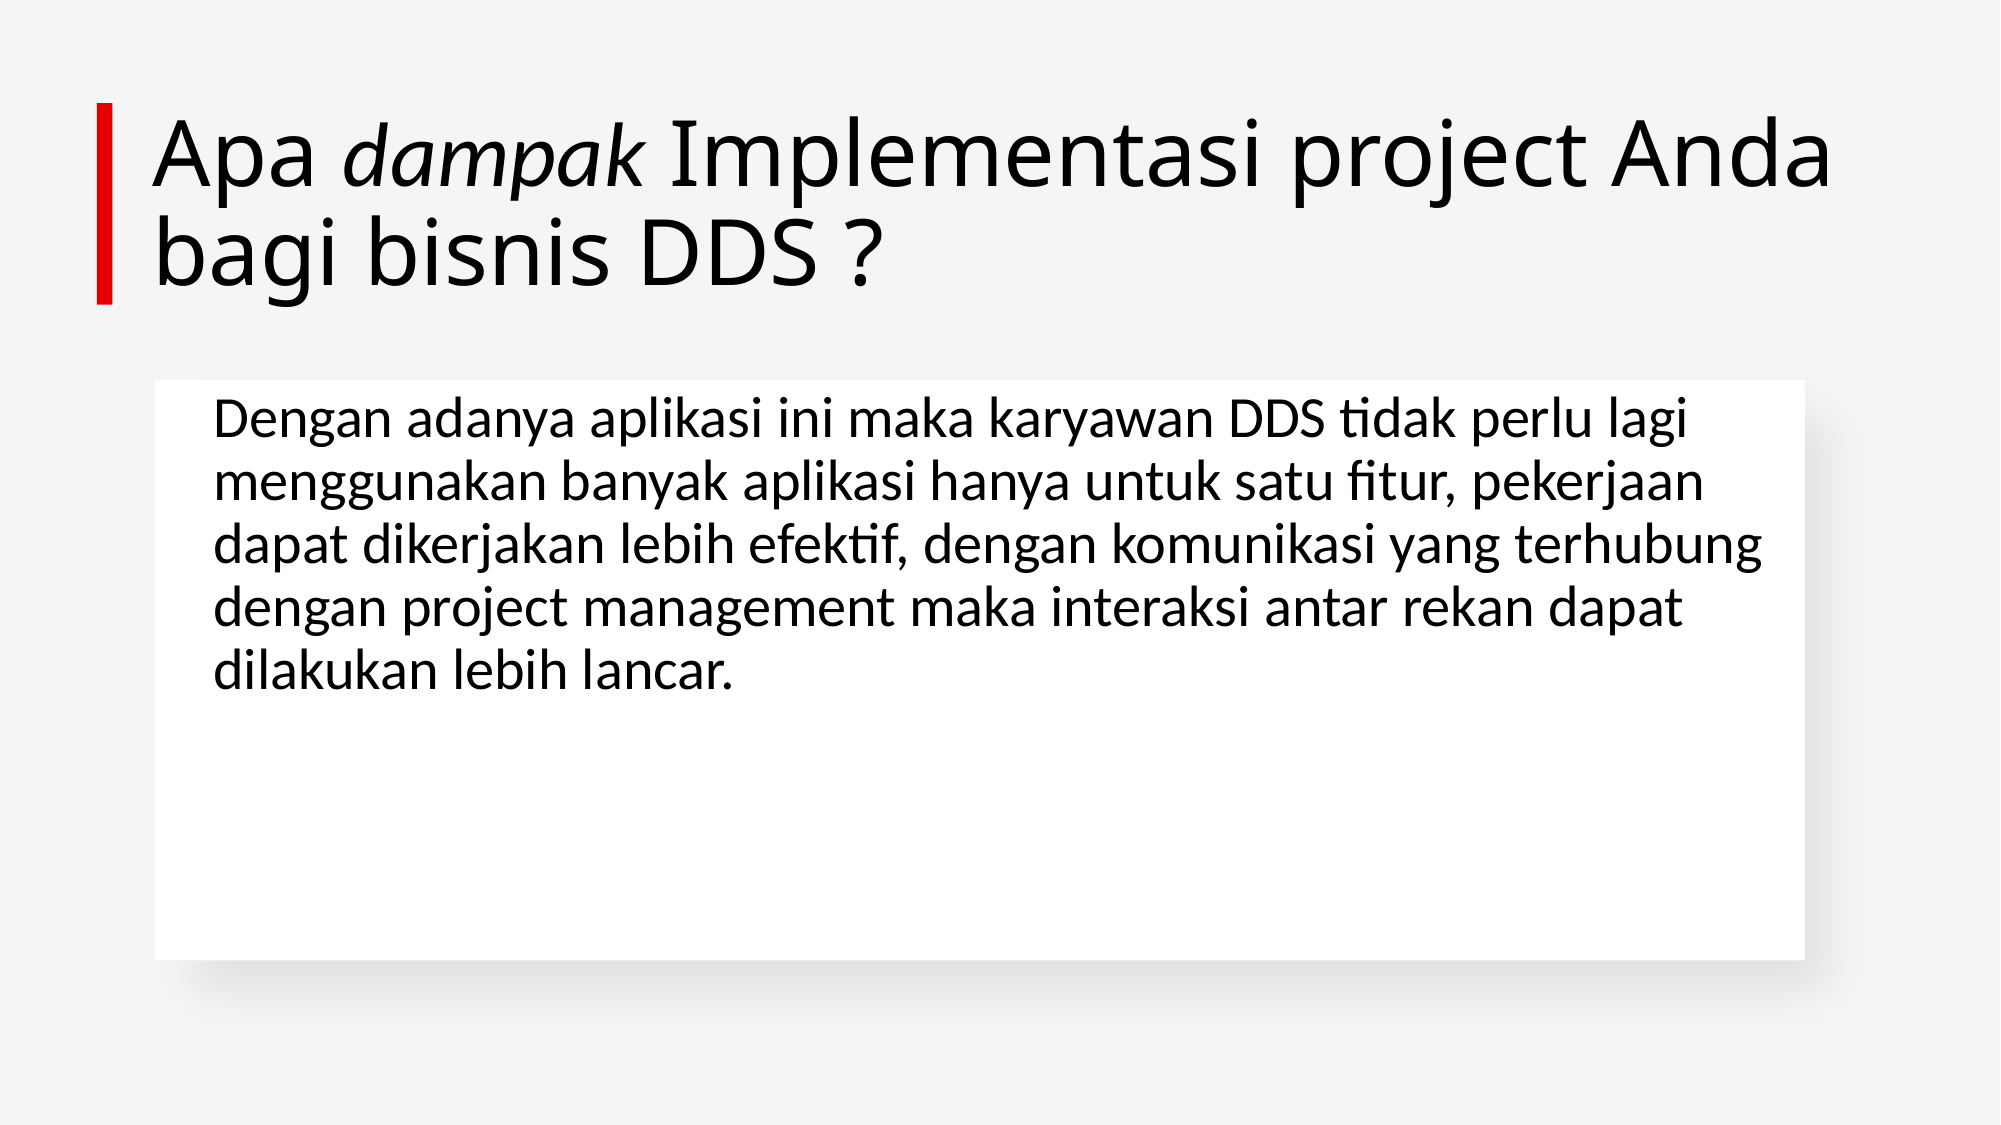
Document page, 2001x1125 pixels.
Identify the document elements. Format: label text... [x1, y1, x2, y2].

list Dengan adanya aplikasi ini maka karyawan DDS tidak perlu lagi menggunakan banyak aplikasi hanya untuk satu fitur, pekerjaan dapat dikerjakan lebih efektif, dengan komunikasi yang terhubung dengan project management maka interaksi antar rekan dapat dilakukan lebih lancar. [154, 379, 1805, 961]
text_box [96, 102, 113, 306]
title Apa dampak Implementasi project Anda bagi bisnis DDS ? [137, 97, 1863, 315]
